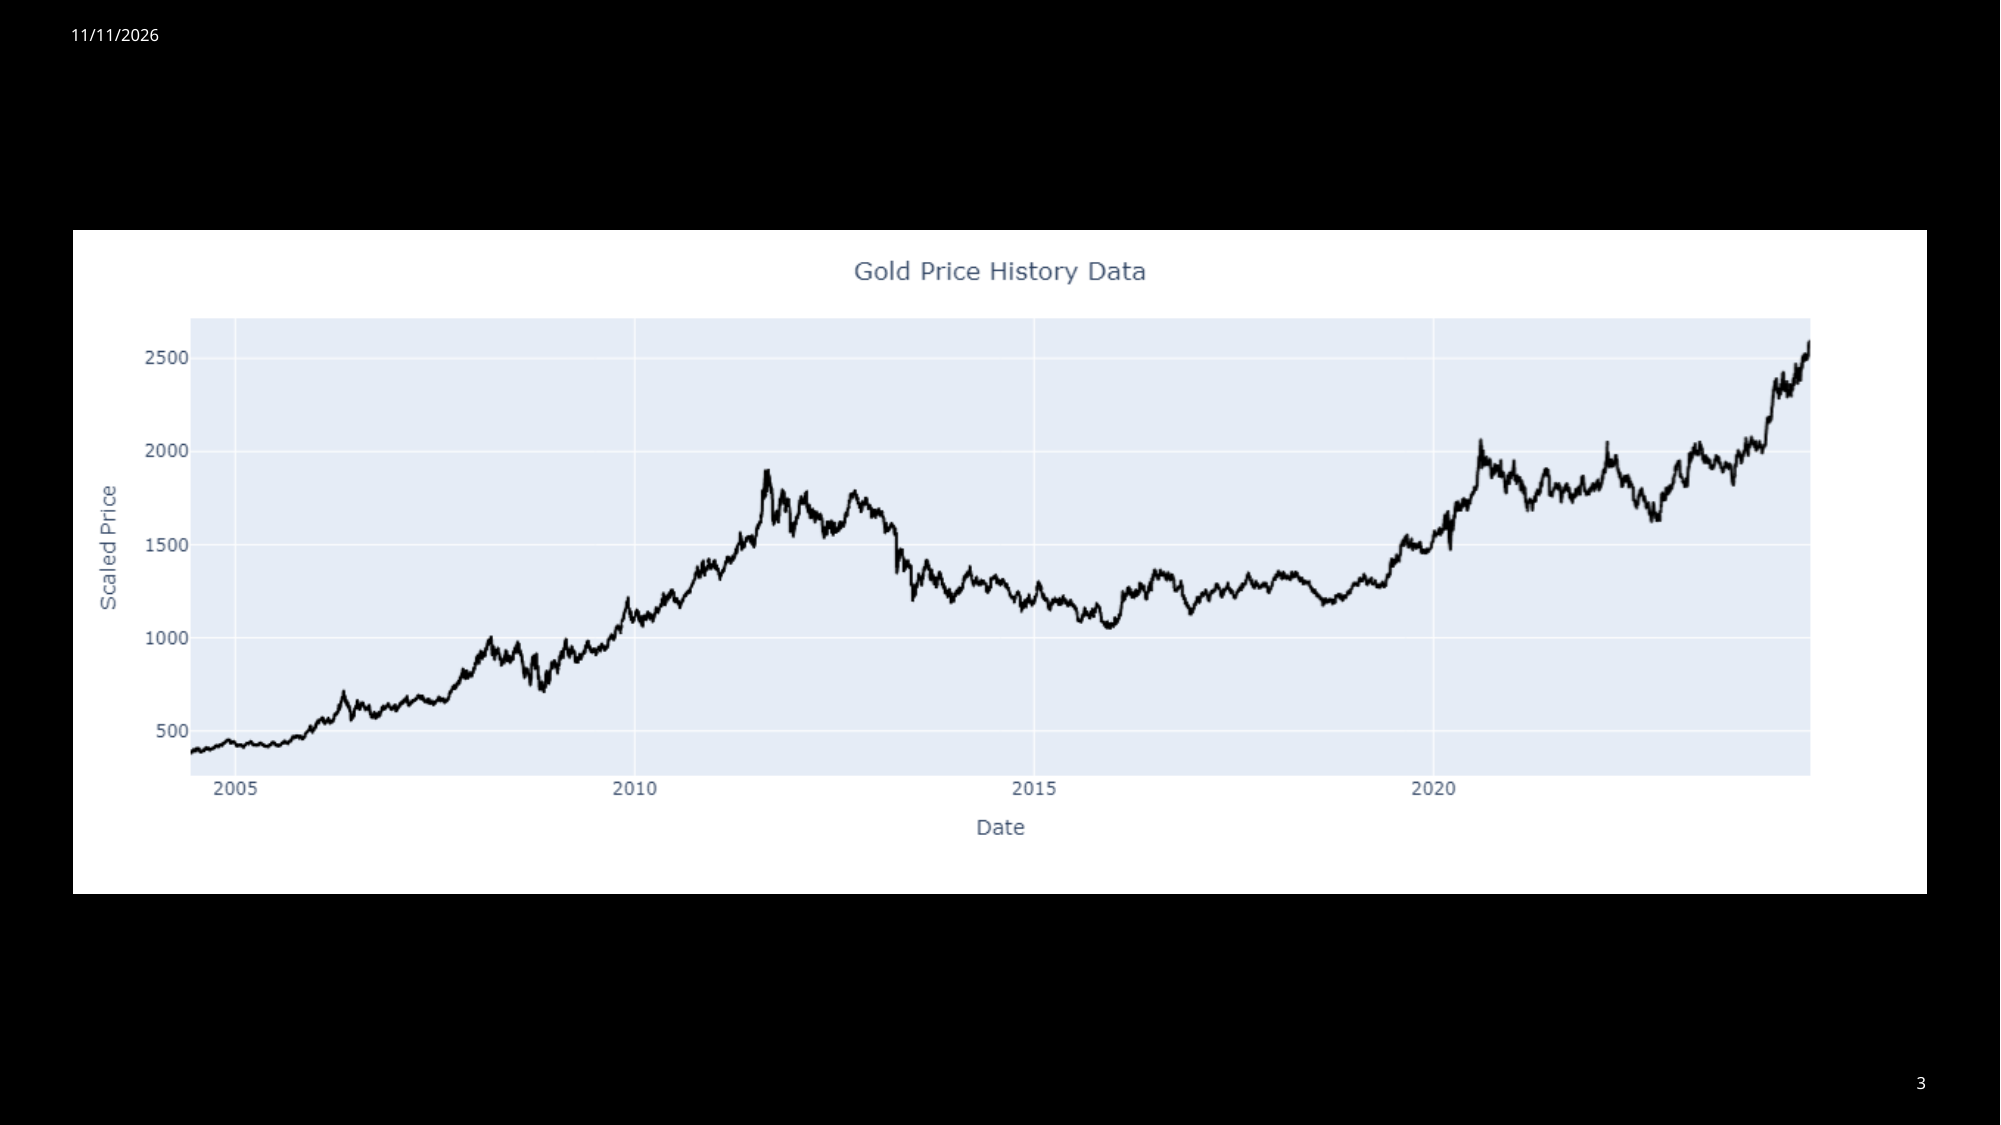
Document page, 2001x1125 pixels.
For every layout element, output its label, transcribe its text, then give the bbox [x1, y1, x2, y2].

slide_number 3 [1870, 1054, 1942, 1114]
picture [73, 230, 1927, 894]
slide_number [55, 10, 506, 63]
